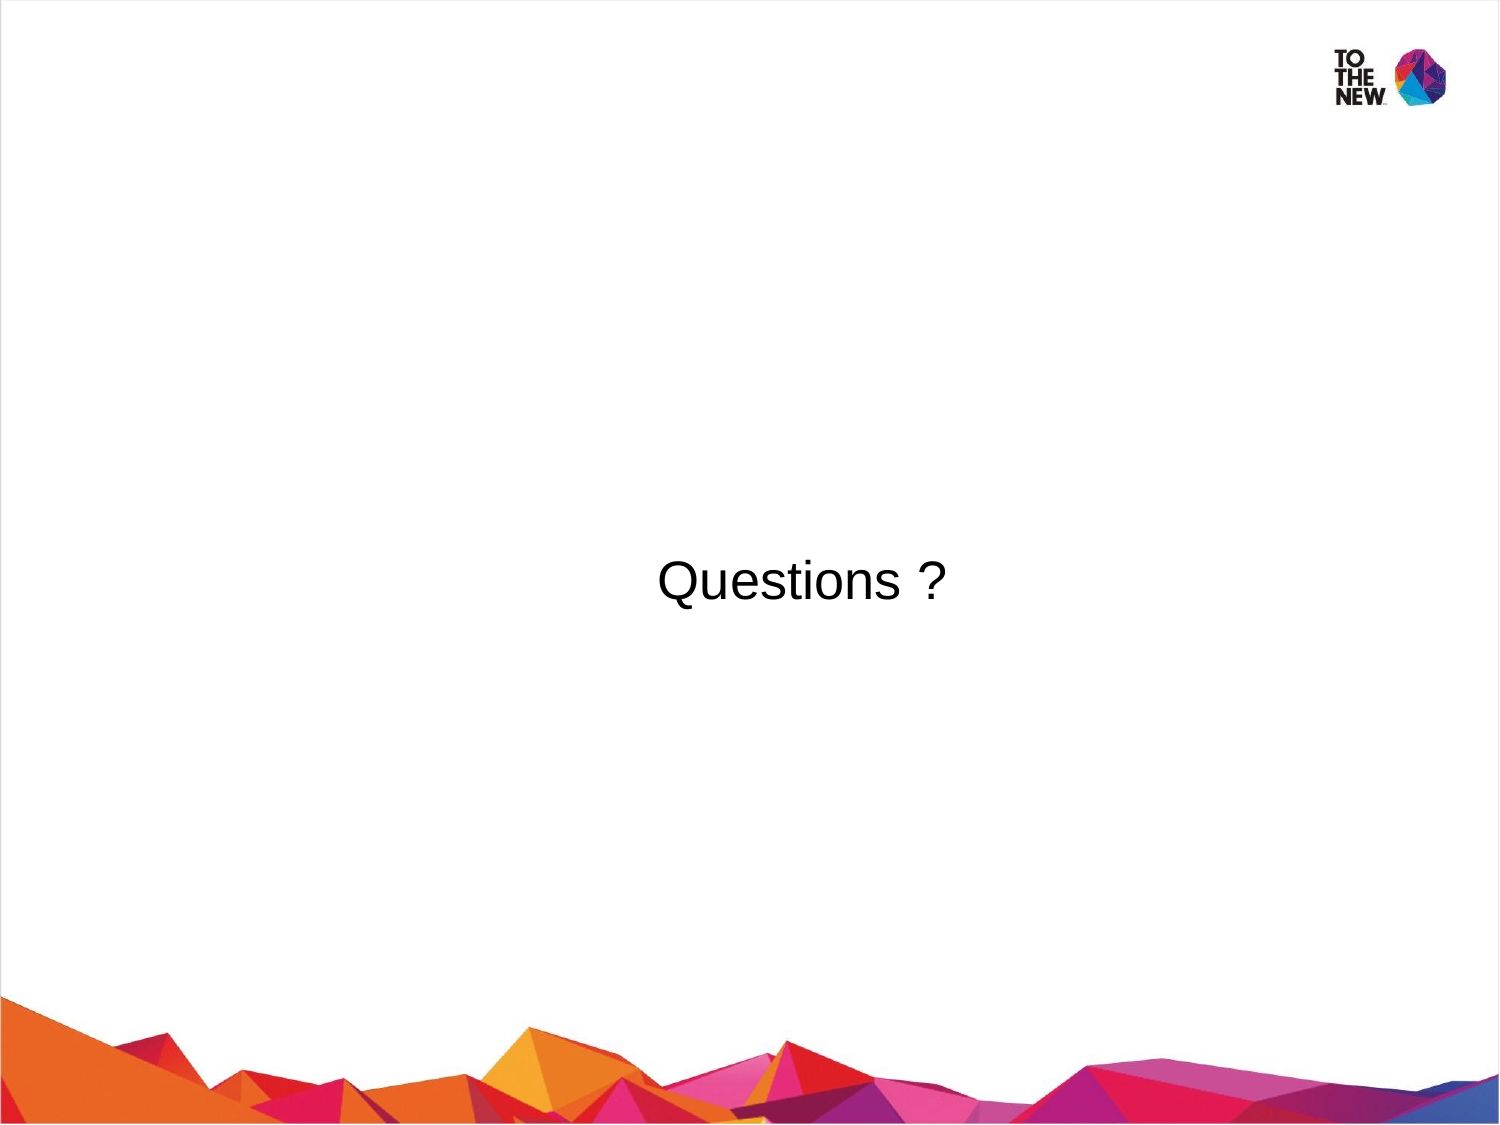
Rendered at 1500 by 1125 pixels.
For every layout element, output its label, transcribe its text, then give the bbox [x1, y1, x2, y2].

picture [0, 0, 1499, 1124]
text_box [46, 35, 1397, 185]
text_box Questions ? [642, 538, 969, 614]
